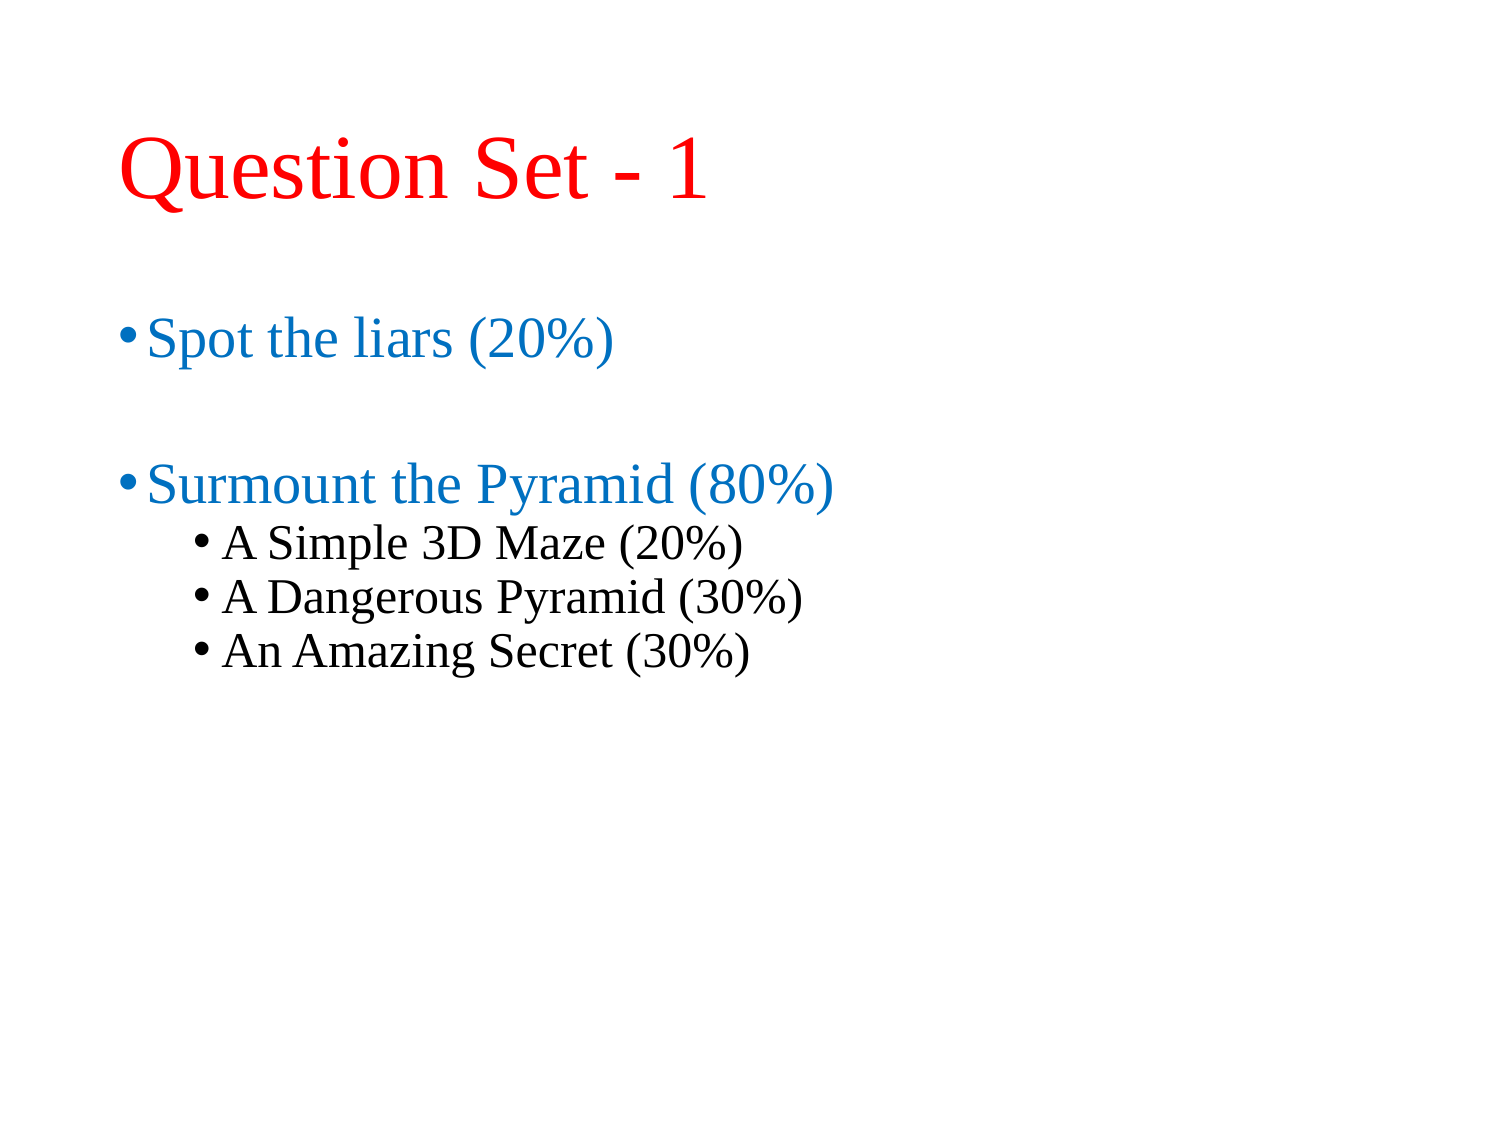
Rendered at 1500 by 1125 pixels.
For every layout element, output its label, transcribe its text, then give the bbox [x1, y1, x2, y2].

title Question Set - 1 [103, 59, 1397, 278]
list Spot the liars (20%) Surmount the Pyramid (80%) A Simple 3D Maze (20%) A Dangerous Pyramid (30%) An Amazing Secret (30%) [103, 299, 1397, 1014]
